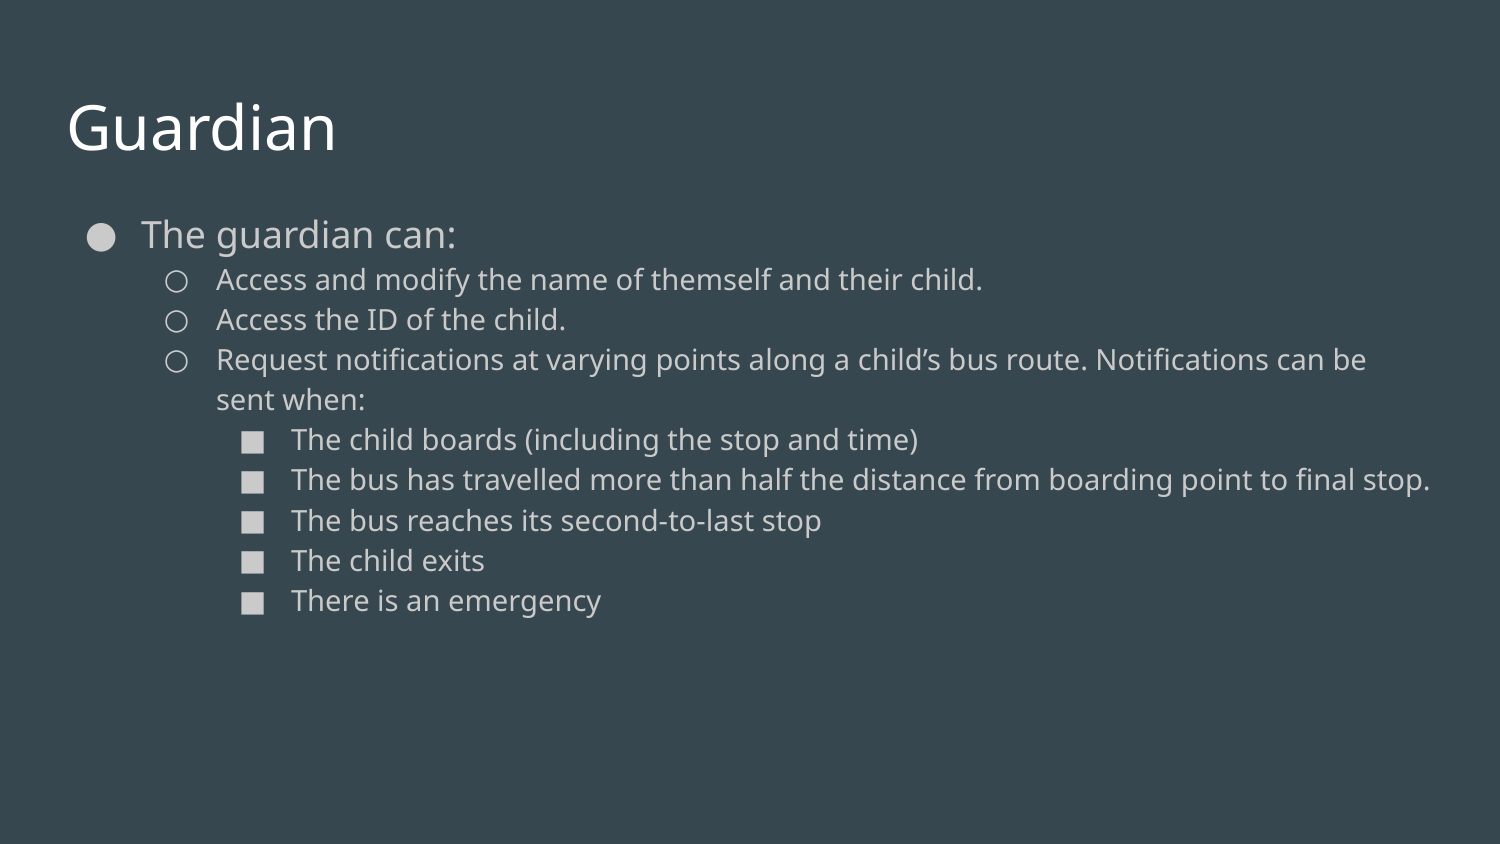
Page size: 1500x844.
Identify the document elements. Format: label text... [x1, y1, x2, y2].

list The guardian can: Access and modify the name of themself and their child. Access the ID of the child. Request notifications at varying points along a child’s bus route. Notifications can be sent when: The child boards (including the stop and time) The bus has travelled more than half the distance from boarding point to final stop. The bus reaches its second-to-last stop The child exits There is an emergency [51, 189, 1449, 750]
title Guardian [51, 72, 1449, 167]
